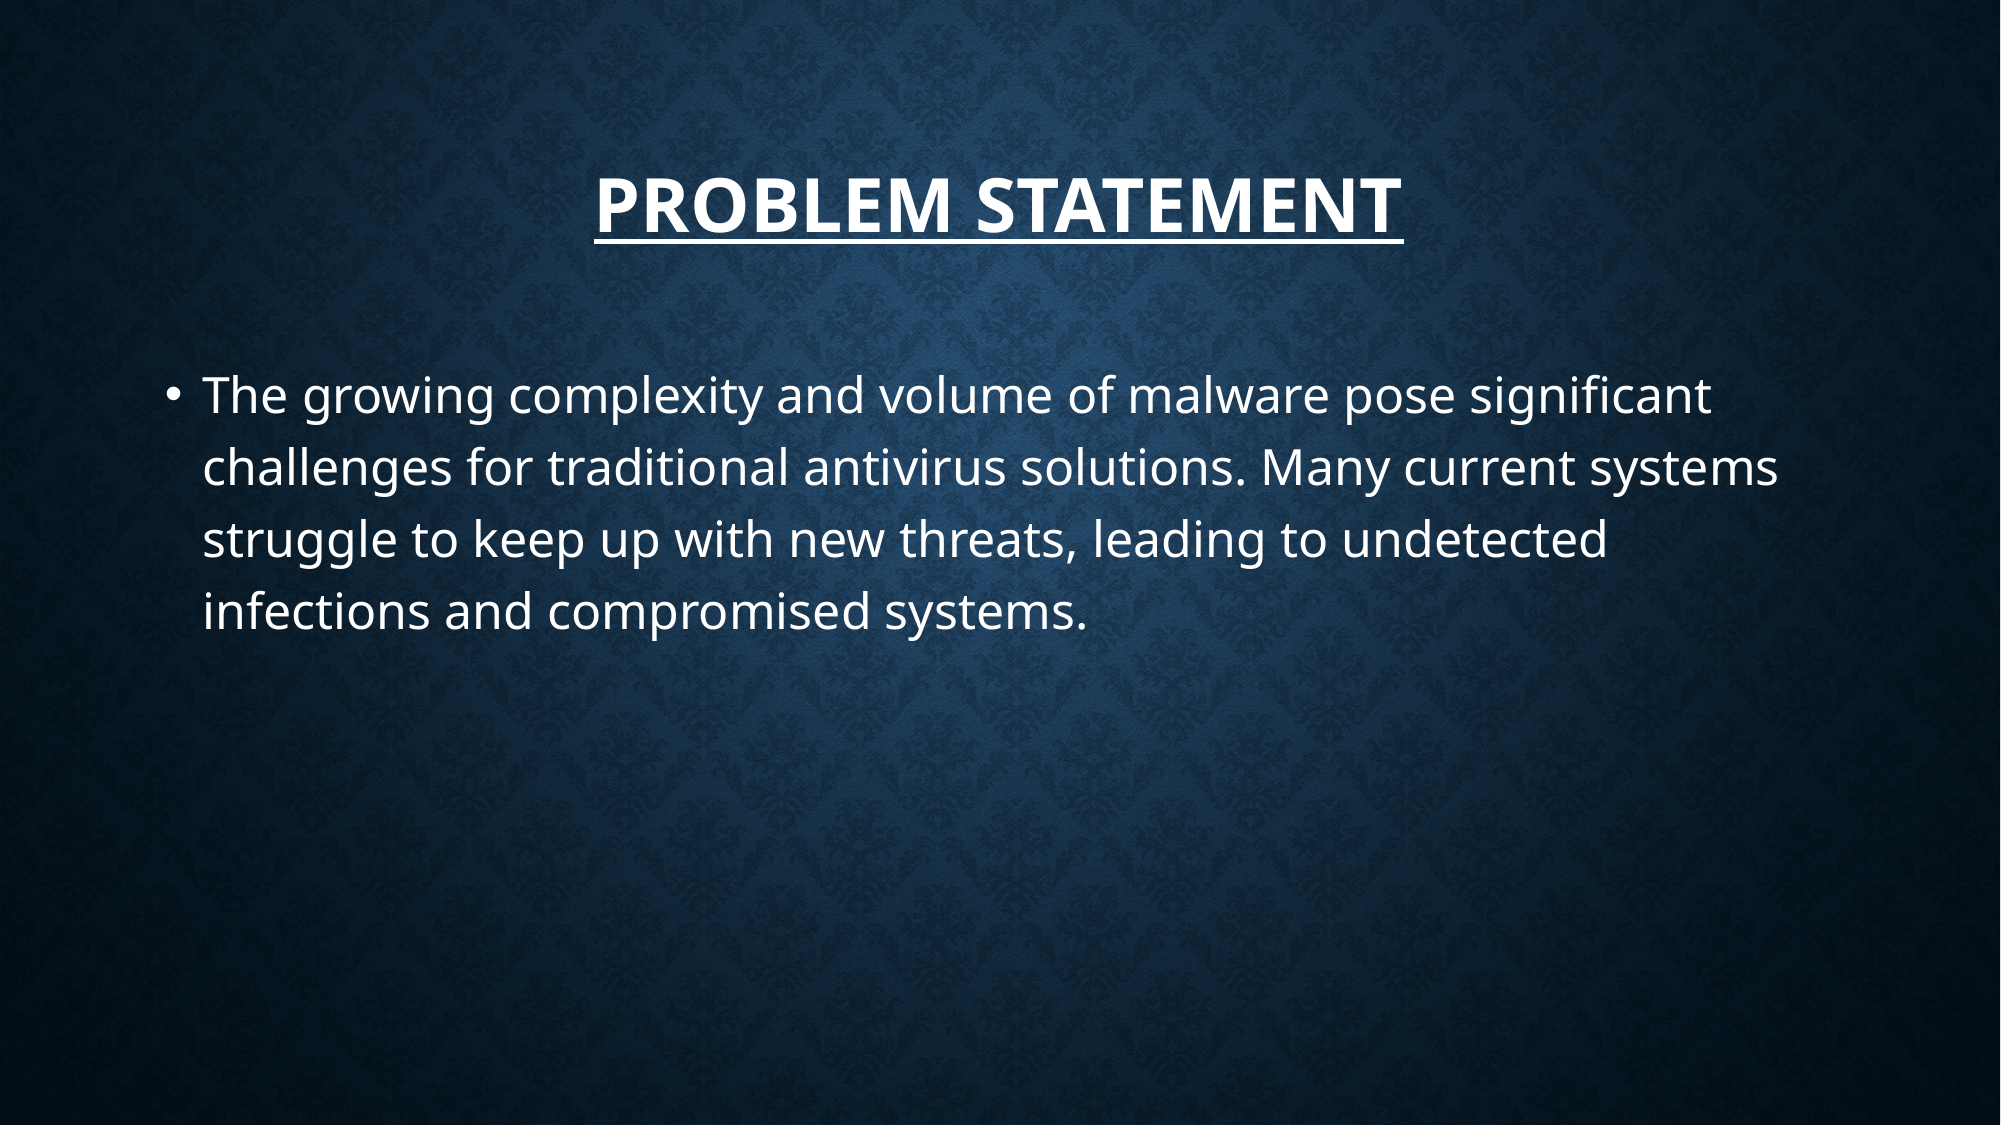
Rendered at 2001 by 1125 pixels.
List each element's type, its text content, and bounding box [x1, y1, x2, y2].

list The growing complexity and volume of malware pose significant challenges for traditional antivirus solutions. Many current systems struggle to keep up with new threats, leading to undetected infections and compromised systems. [149, 343, 1849, 950]
title Problem statement [149, 99, 1849, 318]
